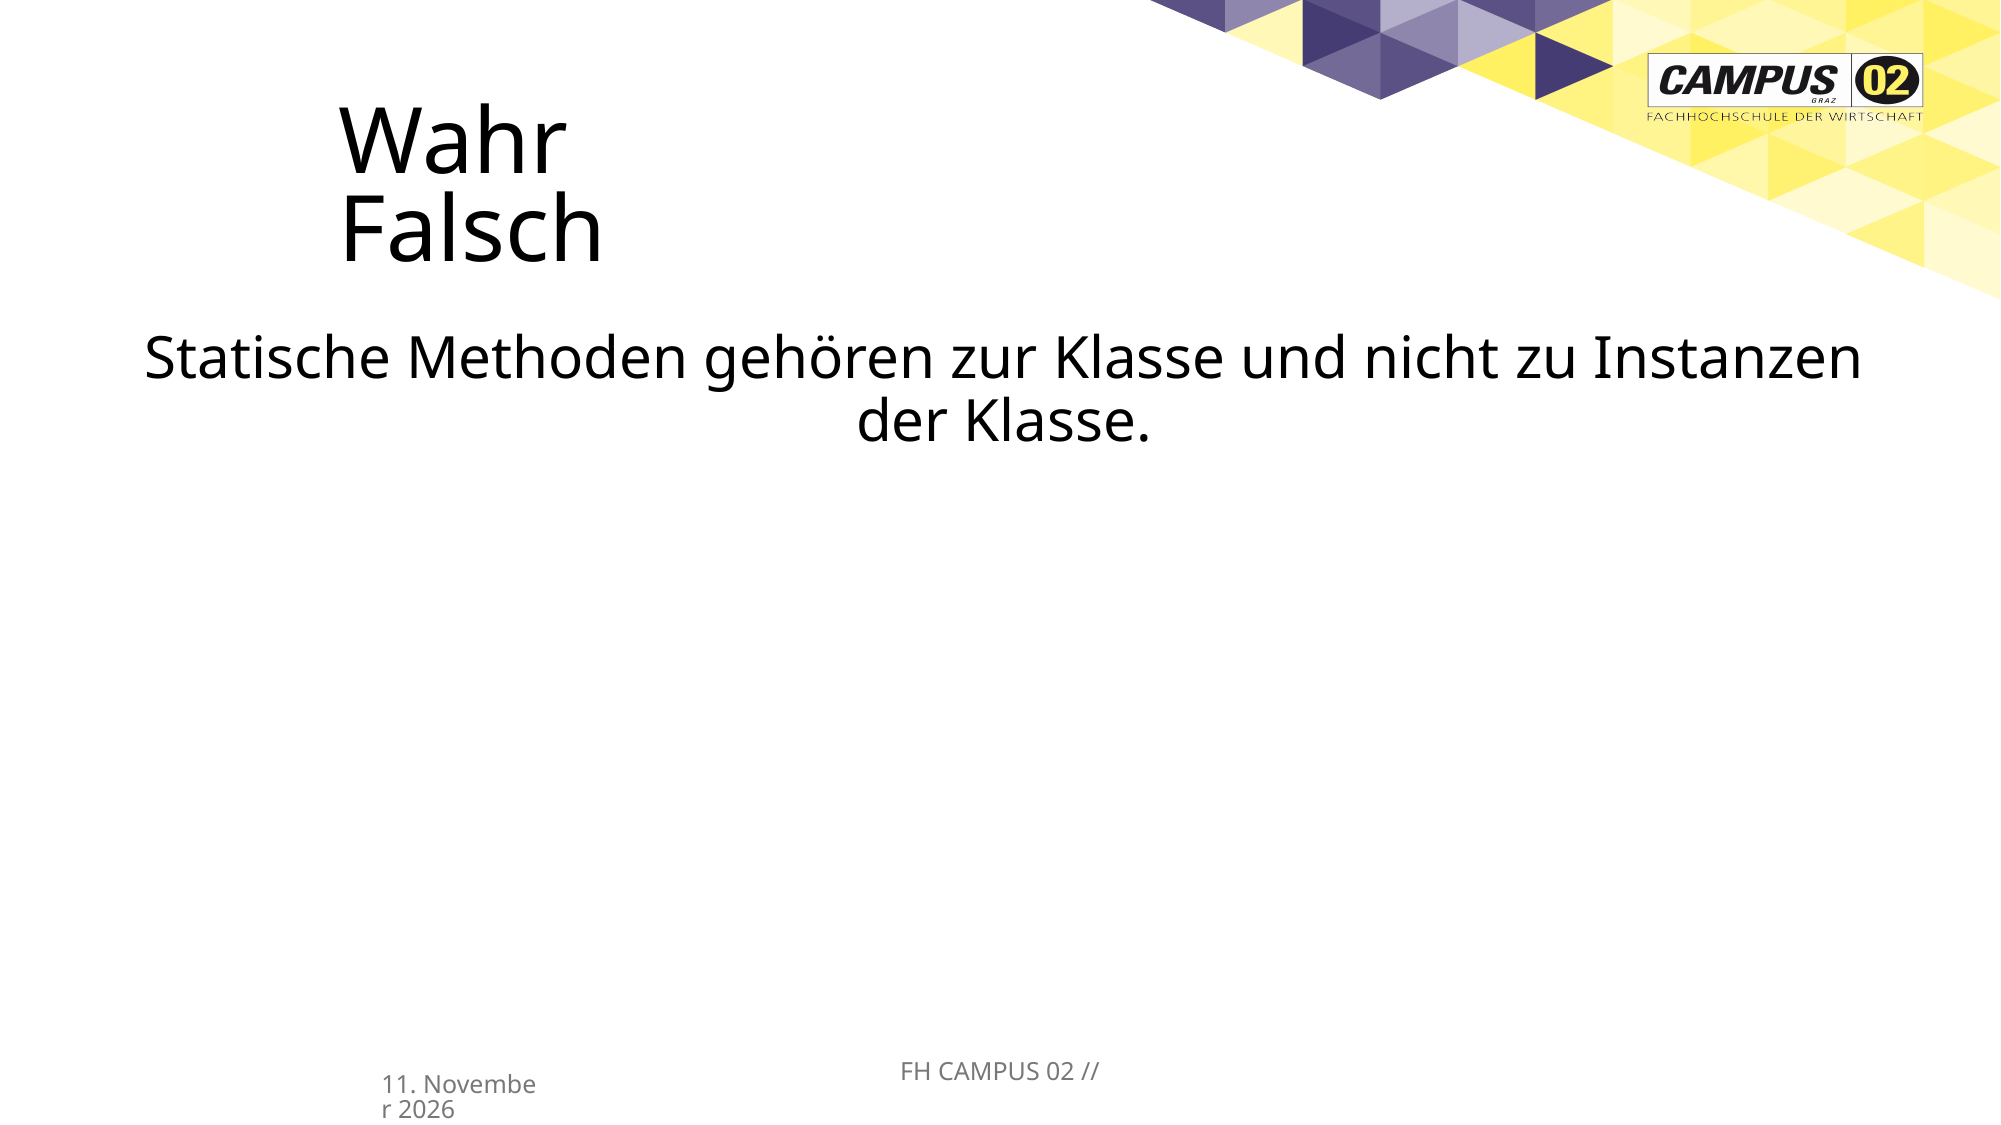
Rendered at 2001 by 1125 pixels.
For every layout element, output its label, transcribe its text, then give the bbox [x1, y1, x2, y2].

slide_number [366, 1066, 555, 1105]
picture [1141, 0, 2000, 300]
title Wahr Falsch [323, 107, 1636, 287]
list Statische Methoden gehören zur Klasse und nicht zu Instanzen der Klasse. [98, 320, 1910, 1019]
footer FH CAMPUS 02 // [662, 1042, 1338, 1103]
